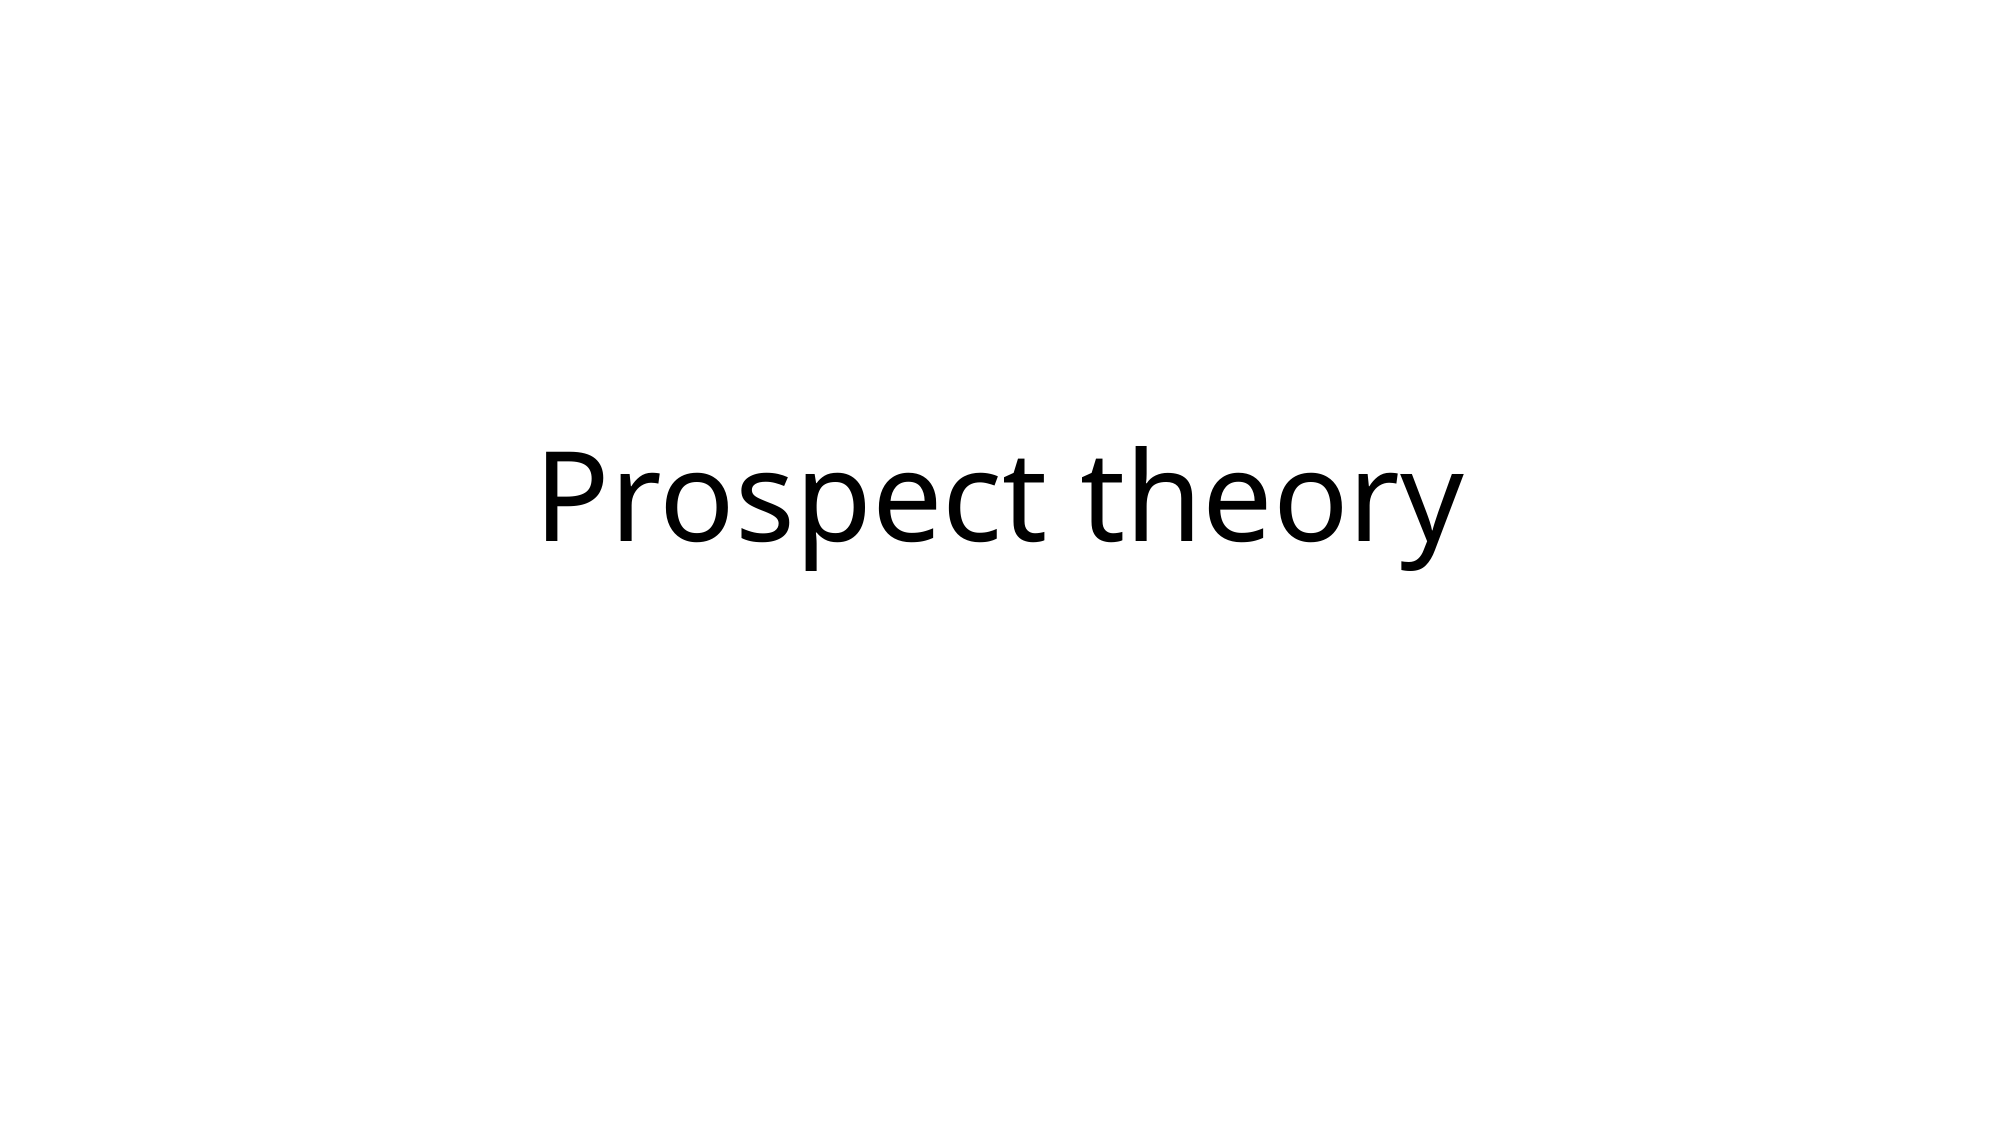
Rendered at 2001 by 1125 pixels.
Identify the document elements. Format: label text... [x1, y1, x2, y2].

title Prospect theory [249, 184, 1750, 576]
